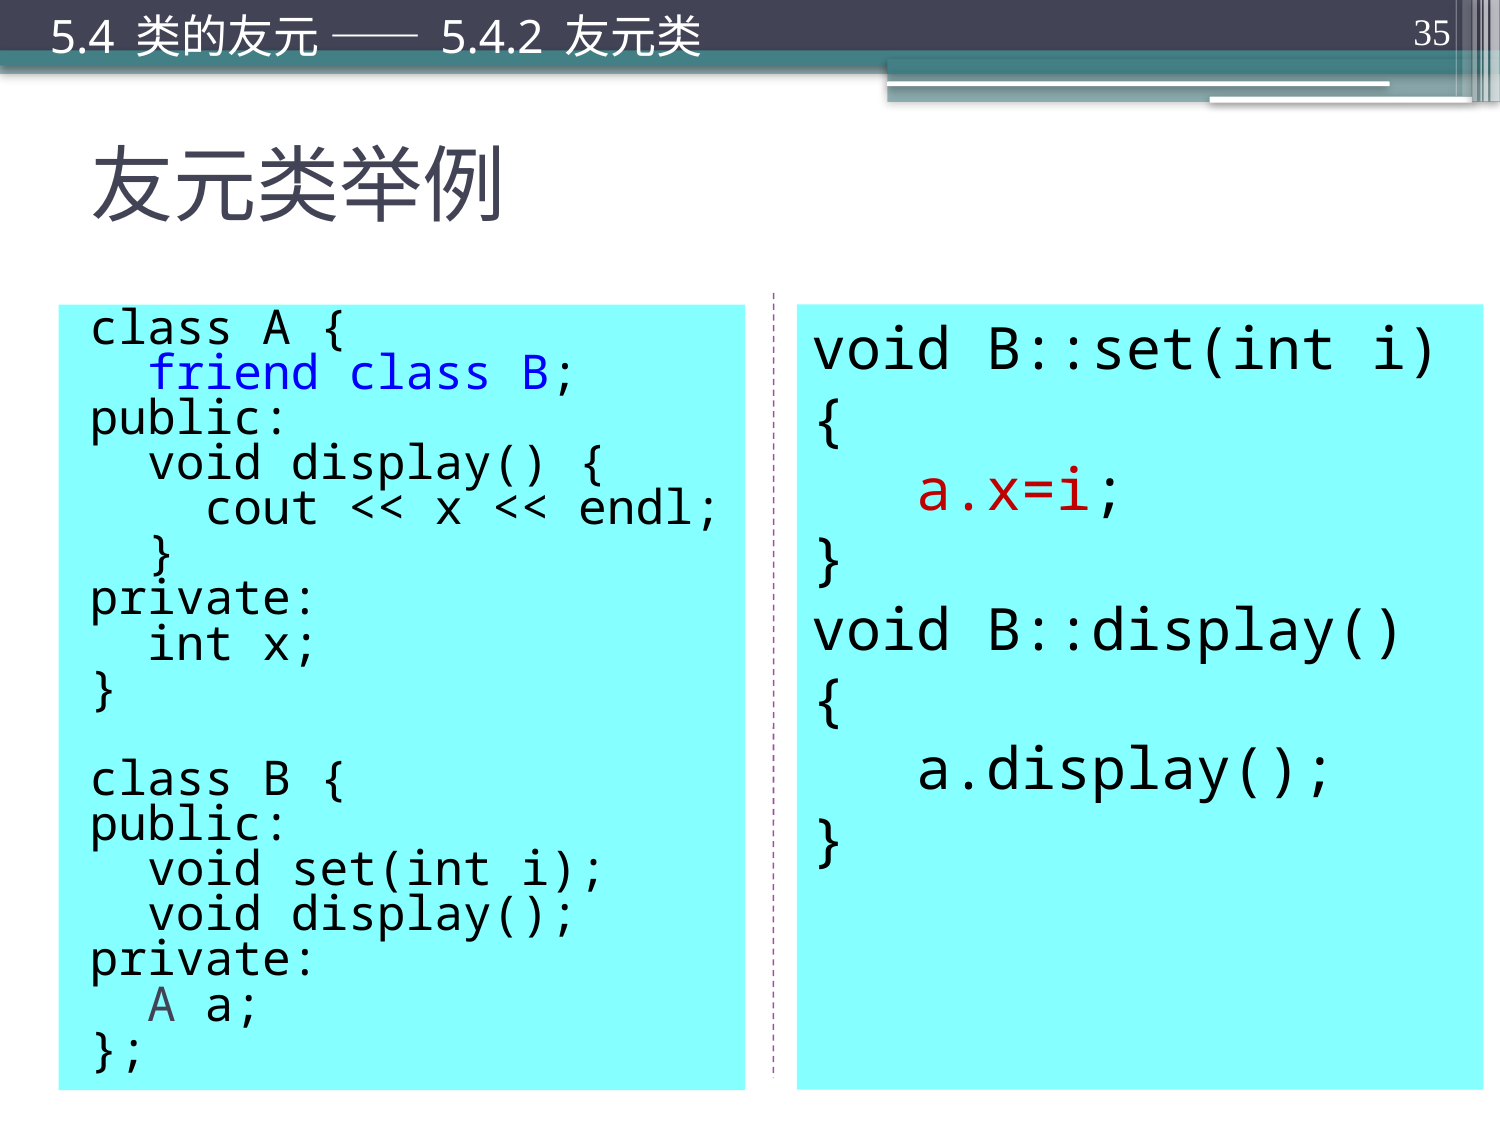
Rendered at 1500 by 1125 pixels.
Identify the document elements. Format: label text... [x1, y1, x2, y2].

title 友元类举例 [75, 94, 1425, 270]
text_box void B::set(int i) { a.x=i; } void B::display() { a.display(); } [796, 304, 1484, 1090]
slide_number 35 [1340, 0, 1466, 61]
list class A { friend class B; public: void display() { cout << x << endl; } private: int x; } class B { public: void set(int i); void display(); private: A a; }; [58, 304, 746, 1091]
text_box 5.4 类的友元 —— 5.4.2 友元类 [35, 0, 1219, 71]
